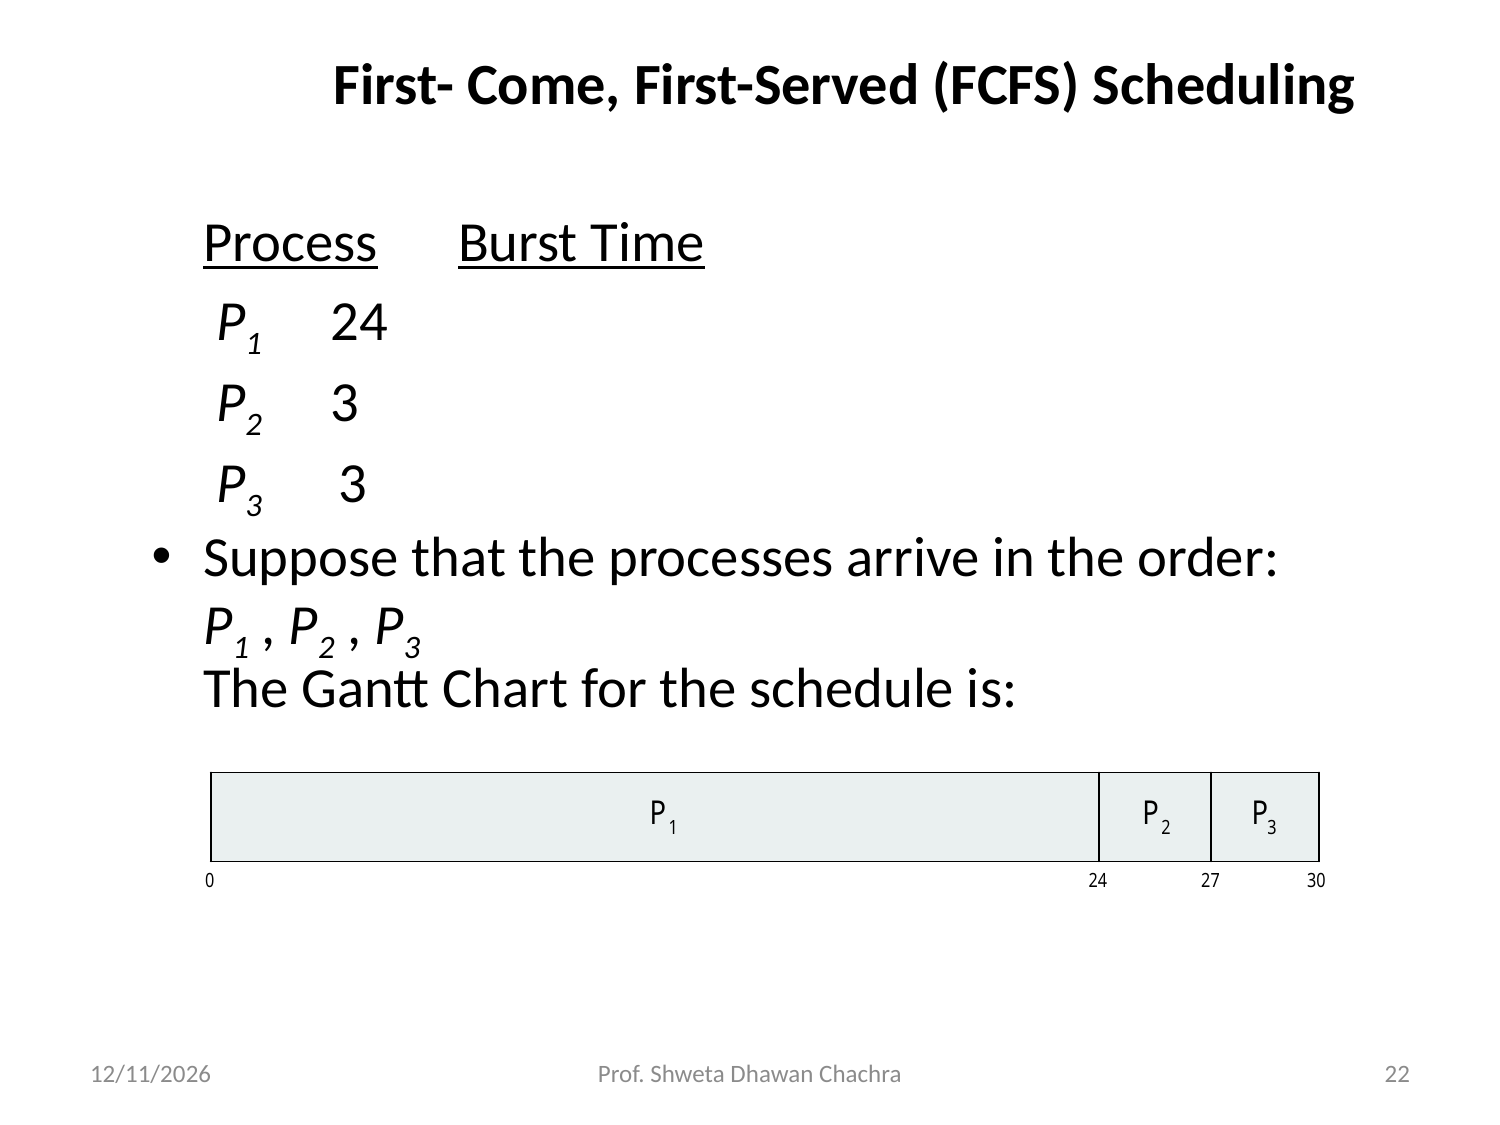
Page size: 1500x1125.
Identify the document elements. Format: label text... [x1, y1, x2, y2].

picture [191, 763, 1334, 896]
title First- Come, First-Served (FCFS) Scheduling [188, 43, 1500, 119]
slide_number 22 [1074, 1042, 1425, 1103]
list Process Burst Time P1 24 P2 3 P3 3 Suppose that the processes arrive in the order: P1 , P2 , P3 The Gantt Chart for the schedule is: [136, 205, 1378, 881]
footer Prof. Shweta Dhawan Chachra [512, 1042, 988, 1103]
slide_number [75, 1042, 425, 1103]
